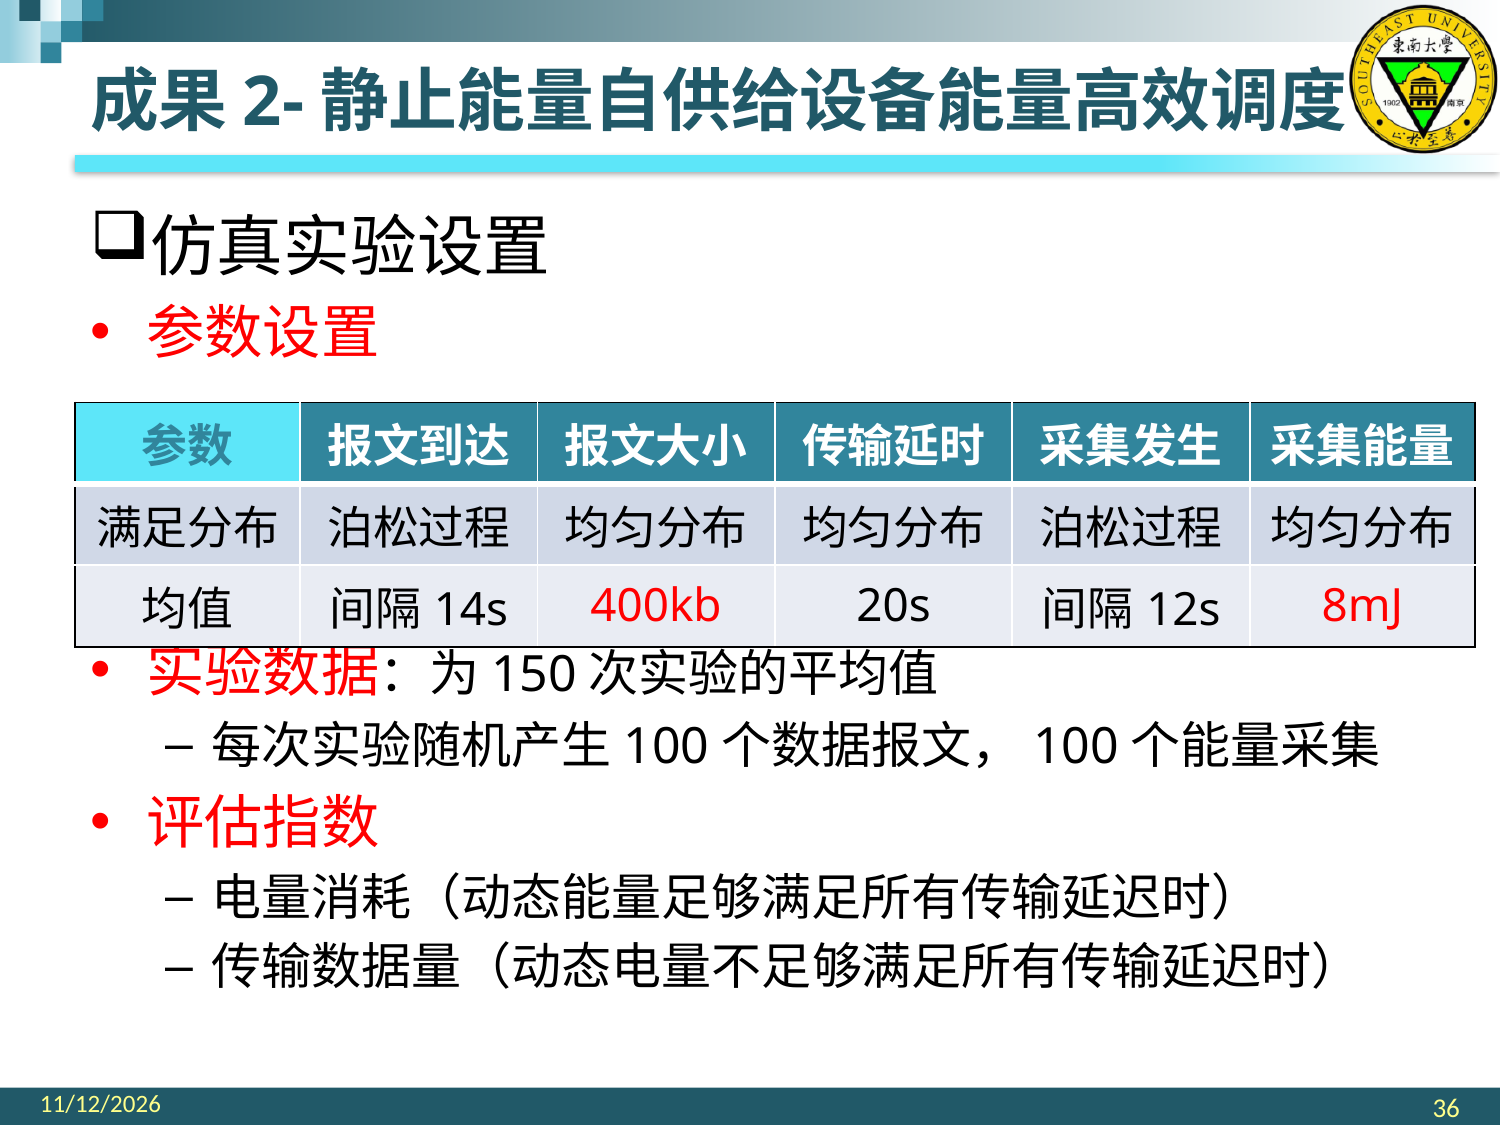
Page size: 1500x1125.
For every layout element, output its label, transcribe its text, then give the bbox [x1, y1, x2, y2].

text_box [1155, 155, 1161, 172]
table_header 报文到达 [301, 403, 537, 481]
table_cell 400kb [538, 566, 774, 646]
table_header 报文大小 [538, 403, 774, 481]
list 仿真实验设置 参数设置 实验数据：为150次实验的平均值 每次实验随机产生100个数据报文，100个能量采集 评估指数 电量消耗（动态能量足够满足所有传输延迟时） 传输数据量（动态电量不足够满足所有传输延迟时） [75, 648, 1450, 1075]
table_header 传输延时 [776, 403, 1011, 481]
table_cell 泊松过程 [301, 487, 537, 564]
table_cell 泊松过程 [1013, 487, 1249, 564]
table_cell 20s [776, 566, 1011, 646]
table_cell 8mJ [1251, 566, 1474, 646]
table_header 采集发生 [1013, 403, 1249, 481]
table_cell 均匀分布 [1251, 487, 1474, 564]
title 成果2-静止能量自供给设备能量高效调度 [75, 46, 1383, 149]
list 仿真实验设置 参数设置 实验数据：为150次实验的平均值 每次实验随机产生100个数据报文，100个能量采集 评估指数 电量消耗（动态能量足够满足所有传输延迟时） 传输数据量（动态电量不足够满足所有传输延迟时） [75, 196, 1450, 402]
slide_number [24, 1087, 375, 1125]
table_cell 均值 [76, 566, 299, 646]
table_cell 间隔12s [1013, 566, 1249, 646]
table_cell 间隔14s [301, 566, 537, 646]
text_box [1188, 155, 1193, 172]
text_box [1283, 155, 1287, 172]
picture [1348, 3, 1498, 154]
table_cell 满足分布 [76, 487, 299, 564]
slide_number 36 [1125, 1087, 1475, 1125]
table_header 采集能量 [1251, 403, 1474, 481]
table_cell 均匀分布 [538, 487, 774, 564]
table_header 参数 [76, 403, 299, 481]
table_cell 均匀分布 [776, 487, 1011, 564]
